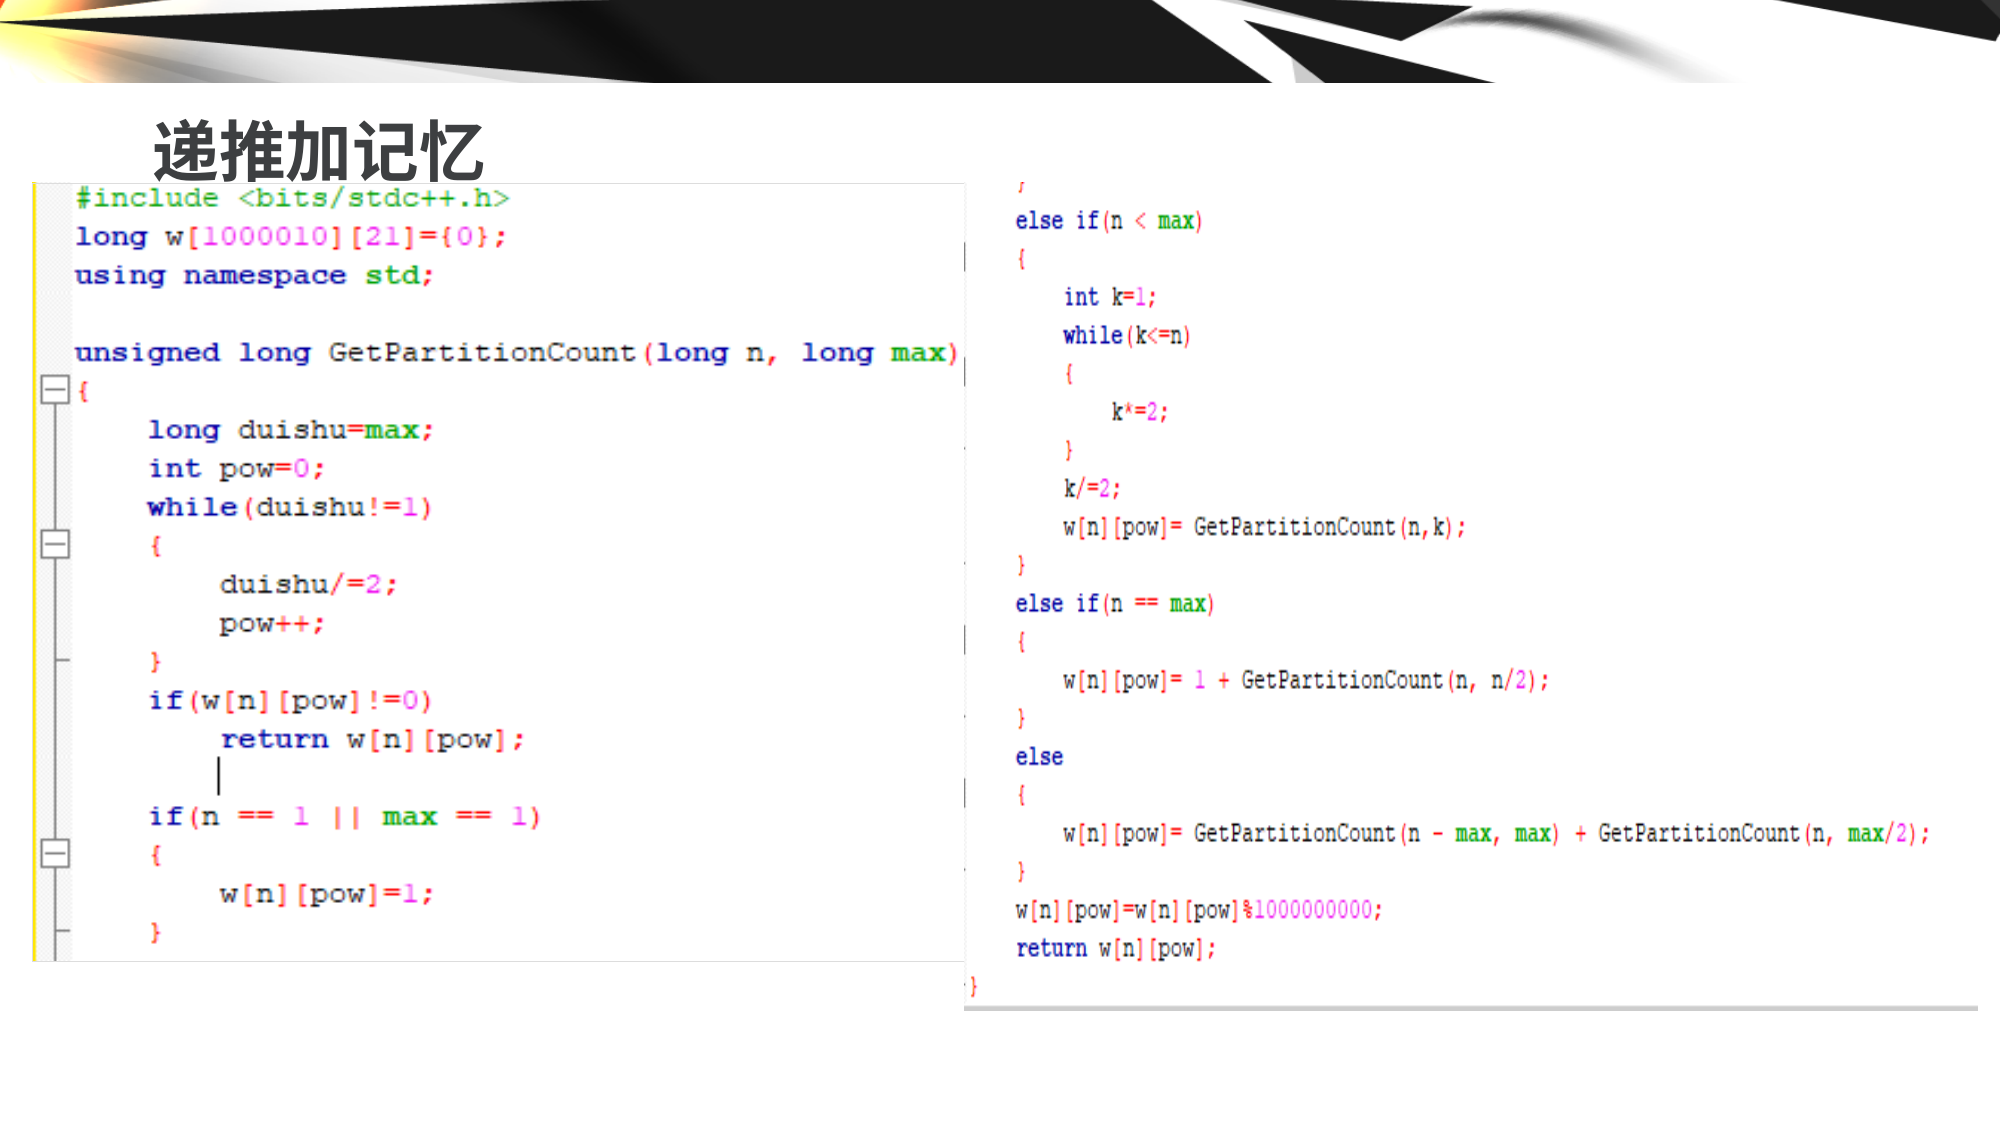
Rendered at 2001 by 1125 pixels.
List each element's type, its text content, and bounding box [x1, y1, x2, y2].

title 递推加记忆 [137, 82, 1863, 182]
picture [0, 0, 2000, 83]
picture [964, 182, 1978, 1011]
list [32, 182, 964, 962]
